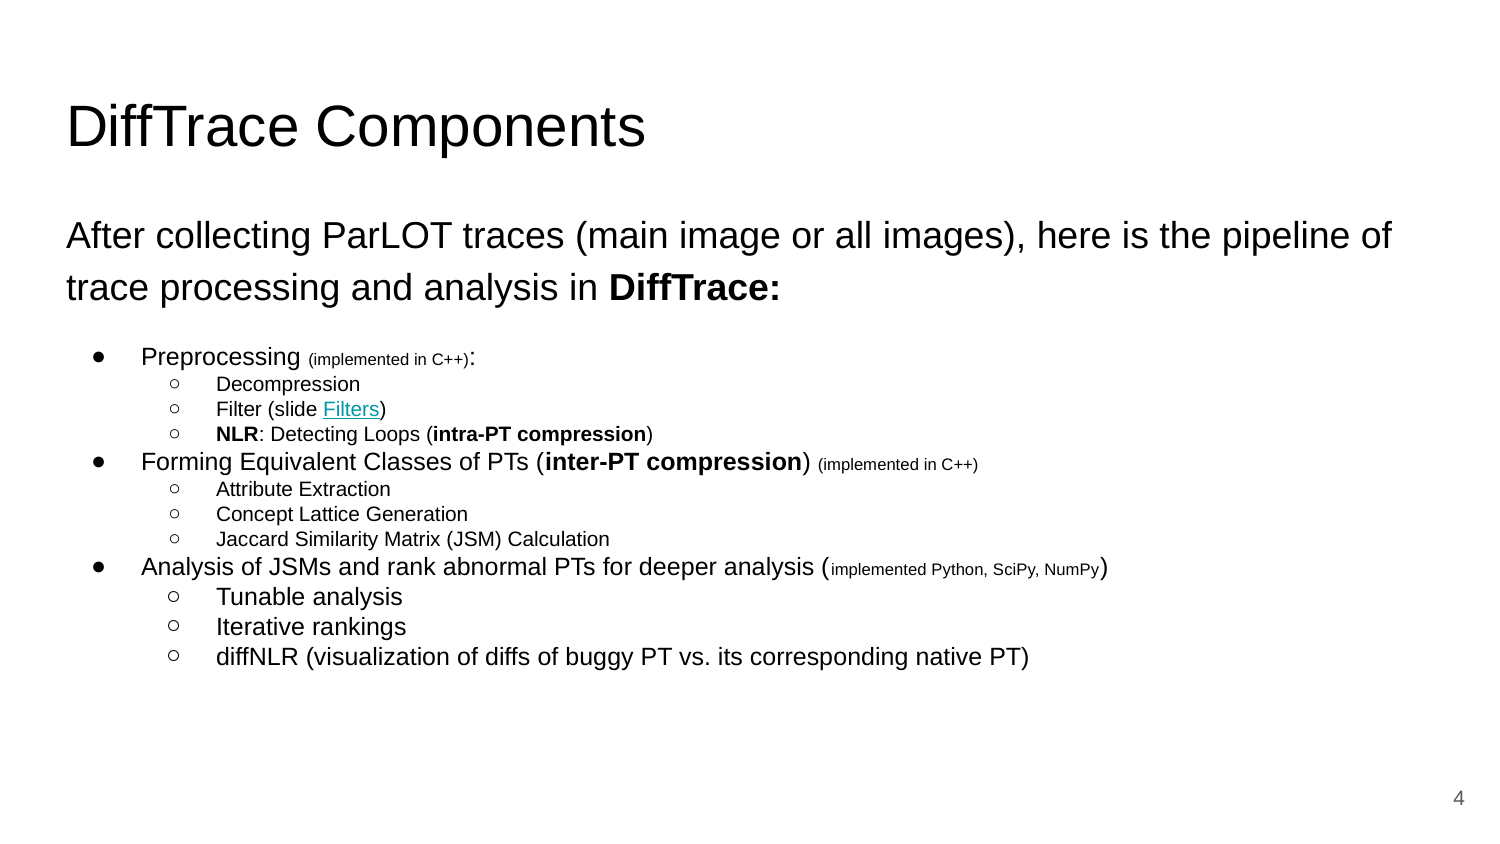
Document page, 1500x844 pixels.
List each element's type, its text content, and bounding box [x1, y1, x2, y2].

slide_number ‹#› [1389, 764, 1480, 830]
list After collecting ParLOT traces (main image or all images), here is the pipeline of trace processing and analysis in DiffTrace: Preprocessing (implemented in C++): Decompression Filter (slide Filters) NLR: Detecting Loops (intra-PT compression) Forming Equivalent Classes of PTs (inter-PT compression) (implemented in C++) Attribute Extraction Concept Lattice Generation Jaccard Similarity Matrix (JSM) Calculation Analysis of JSMs and rank abnormal PTs for deeper analysis (implemented Python, SciPy, NumPy) Tunable analysis Iterative rankings diffNLR (visualization of diffs of buggy PT vs. its corresponding native PT) [51, 189, 1449, 750]
title DiffTrace Components [51, 72, 1449, 167]
